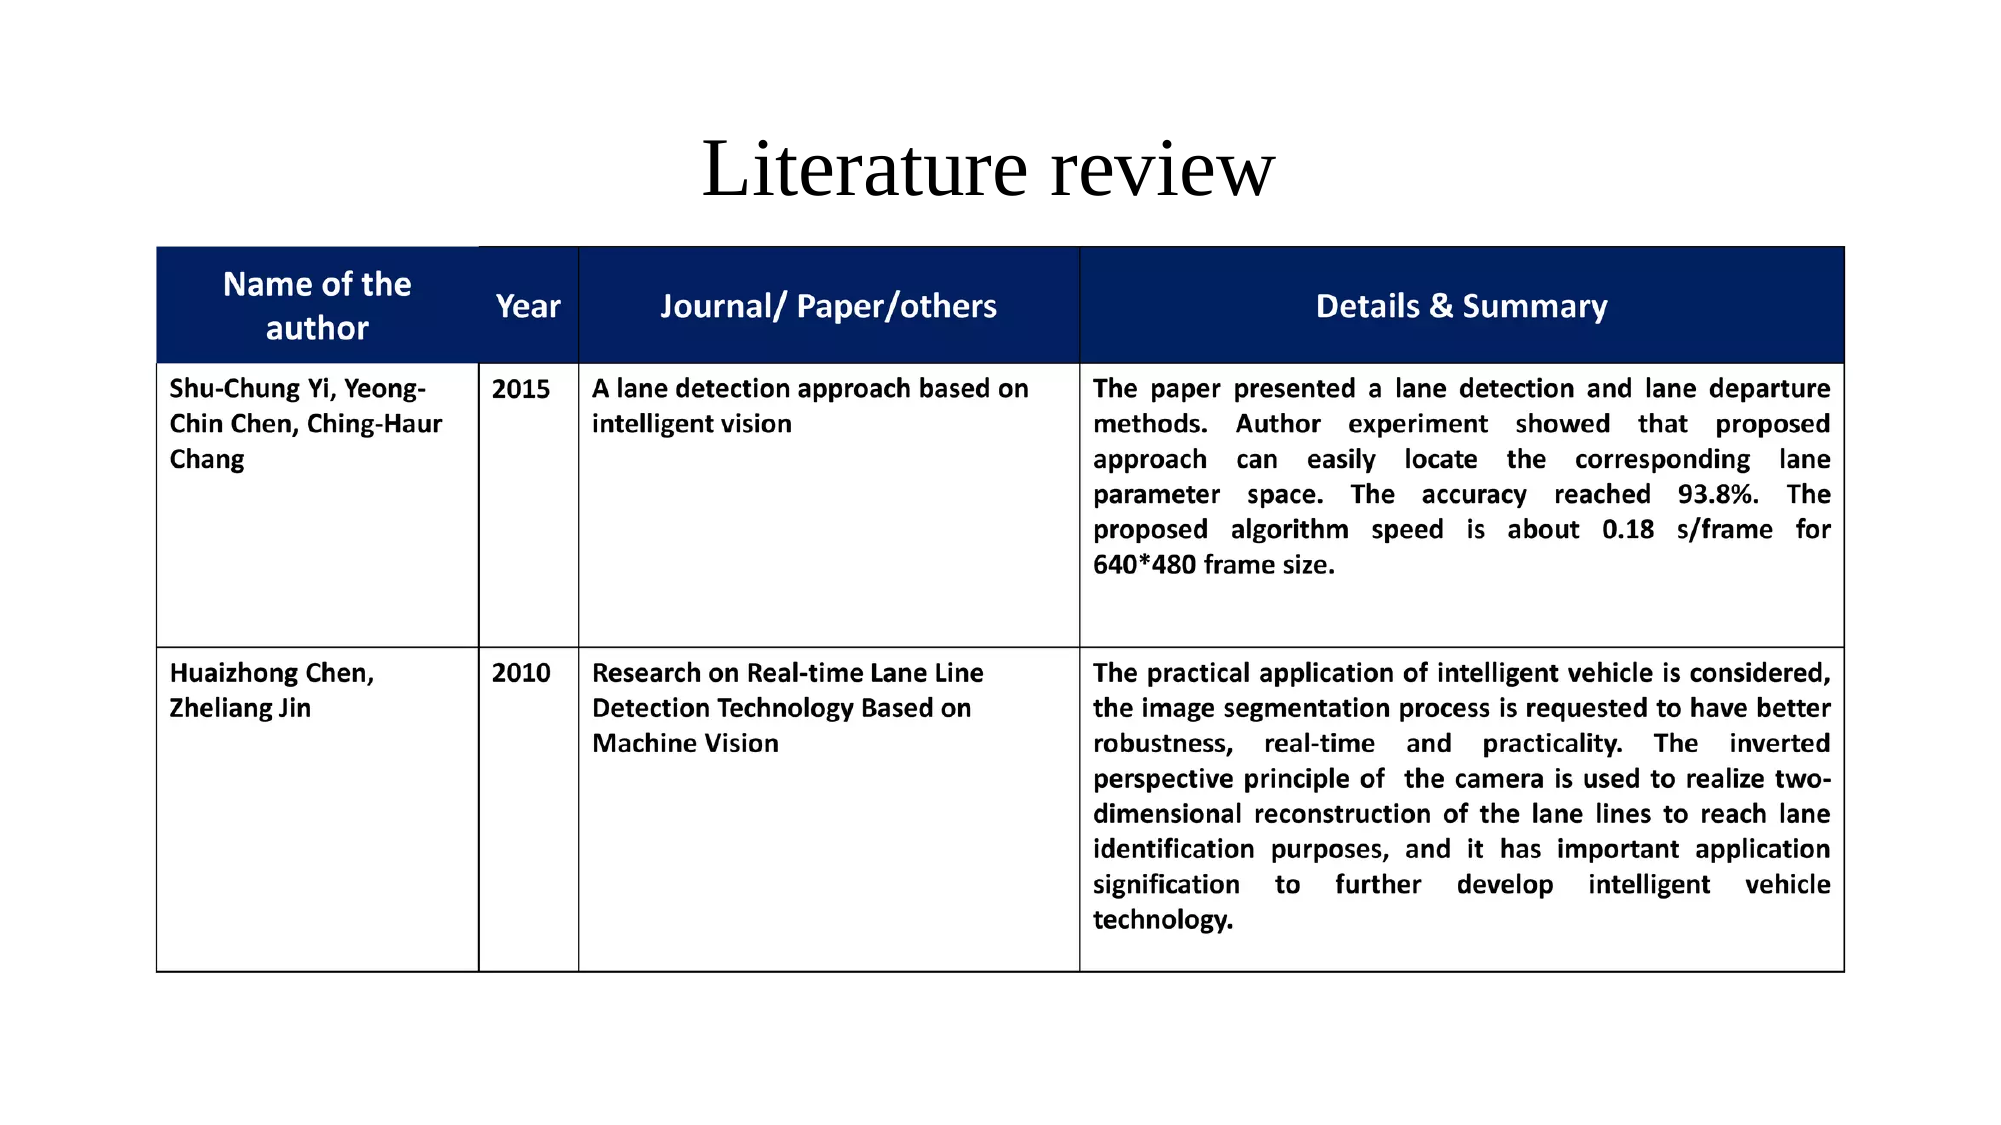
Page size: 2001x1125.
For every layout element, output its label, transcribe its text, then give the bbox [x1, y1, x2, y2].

title Literature review [137, 59, 1863, 206]
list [120, 206, 1880, 1000]
